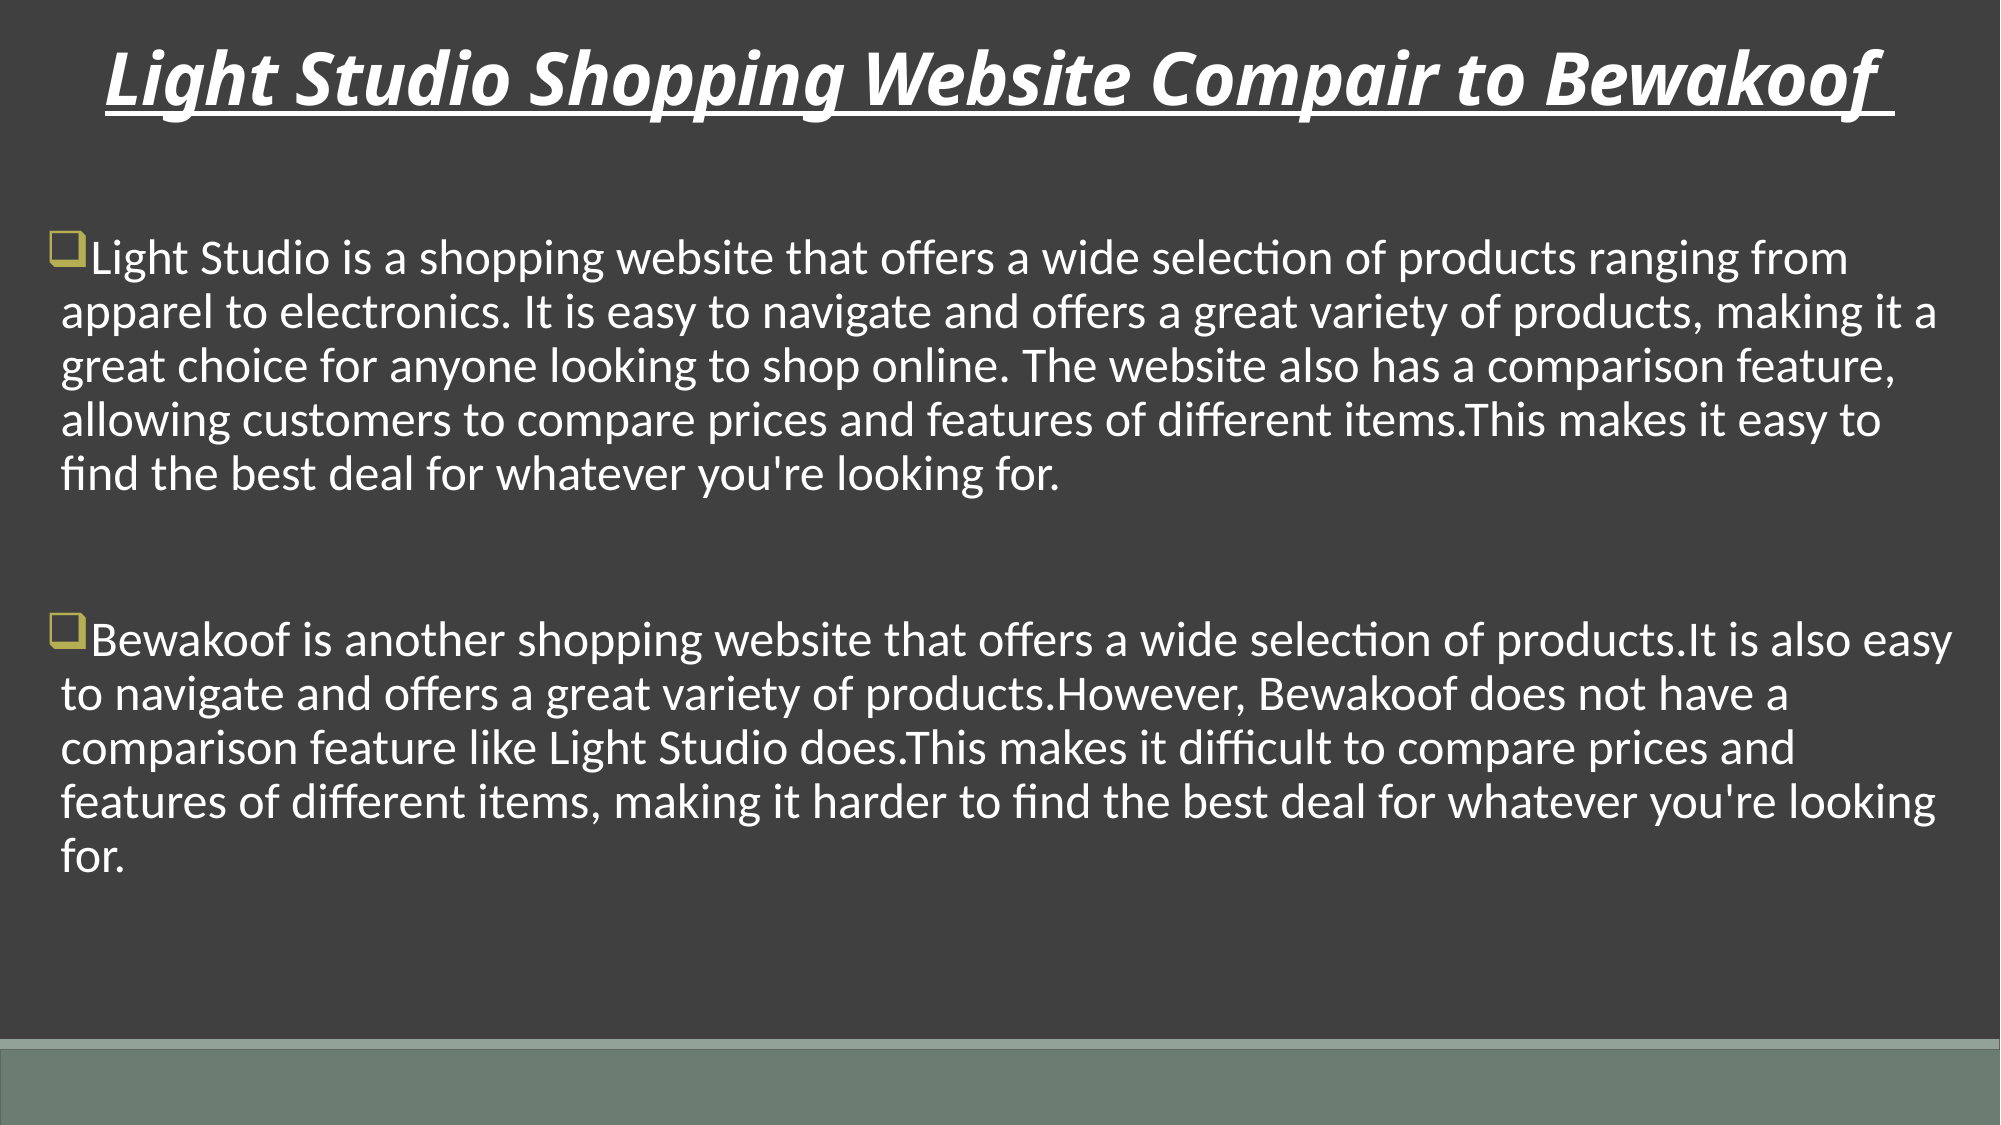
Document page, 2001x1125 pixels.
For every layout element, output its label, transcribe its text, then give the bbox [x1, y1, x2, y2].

list Light Studio is a shopping website that offers a wide selection of products ranging from apparel to electronics. It is easy to navigate and offers a great variety of products, making it a great choice for anyone looking to shop online. The website also has a comparison feature, allowing customers to compare prices and features of different items.This makes it easy to find the best deal for whatever you're looking for. Bewakoof is another shopping website that offers a wide selection of products.It is also easy to navigate and offers a great variety of products.However, Bewakoof does not have a comparison feature like Light Studio does.This makes it difficult to compare prices and features of different items, making it harder to find the best deal for whatever you're looking for. [45, 223, 1955, 912]
title Light Studio Shopping Website Compair to Bewakoof [0, 0, 2000, 128]
